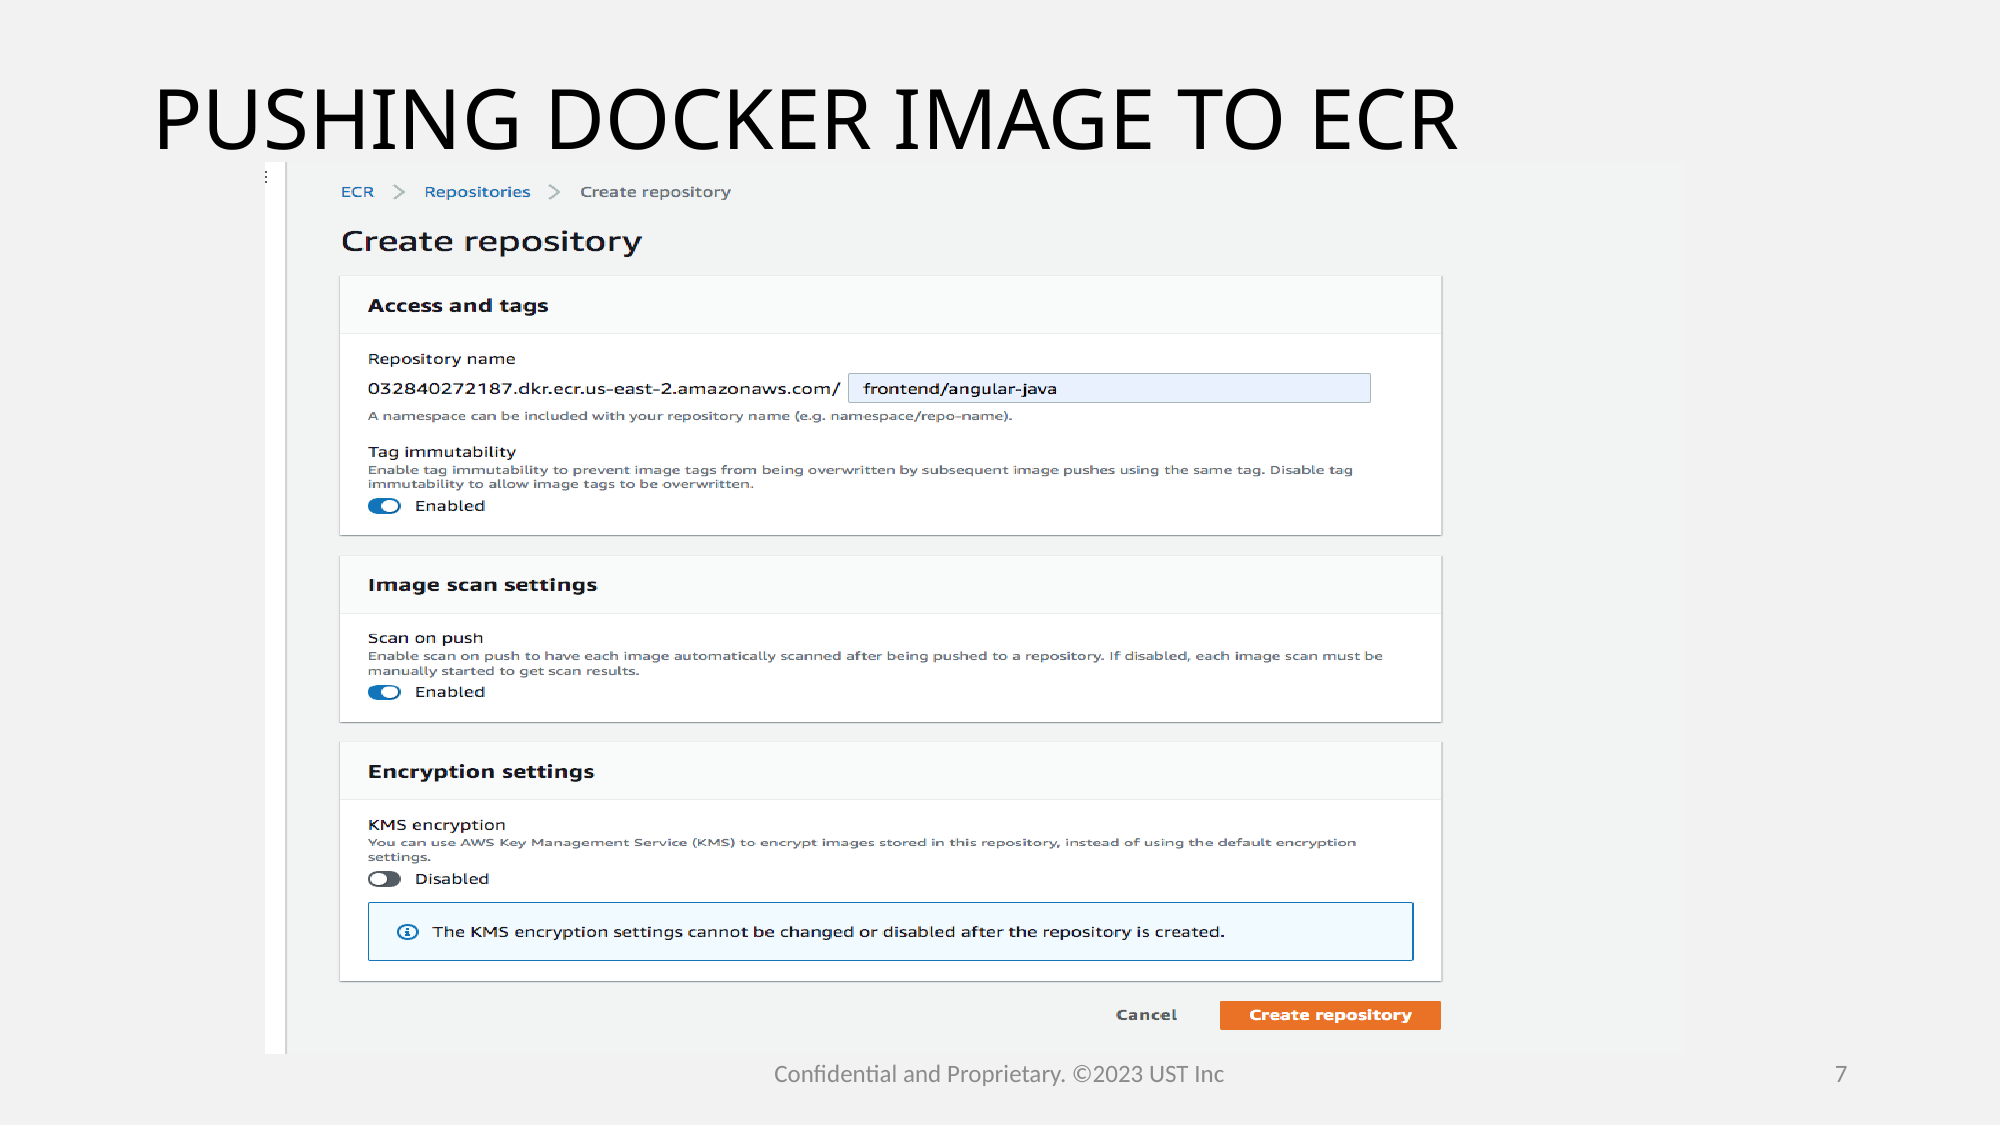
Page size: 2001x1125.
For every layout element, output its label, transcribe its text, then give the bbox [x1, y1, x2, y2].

footer Confidential and Proprietary. ©2023 UST Inc [662, 1054, 1338, 1103]
slide_number 7 [1412, 1042, 1863, 1103]
picture [265, 162, 1684, 1054]
title PUSHING DOCKER IMAGE TO ECR [137, 13, 1863, 231]
